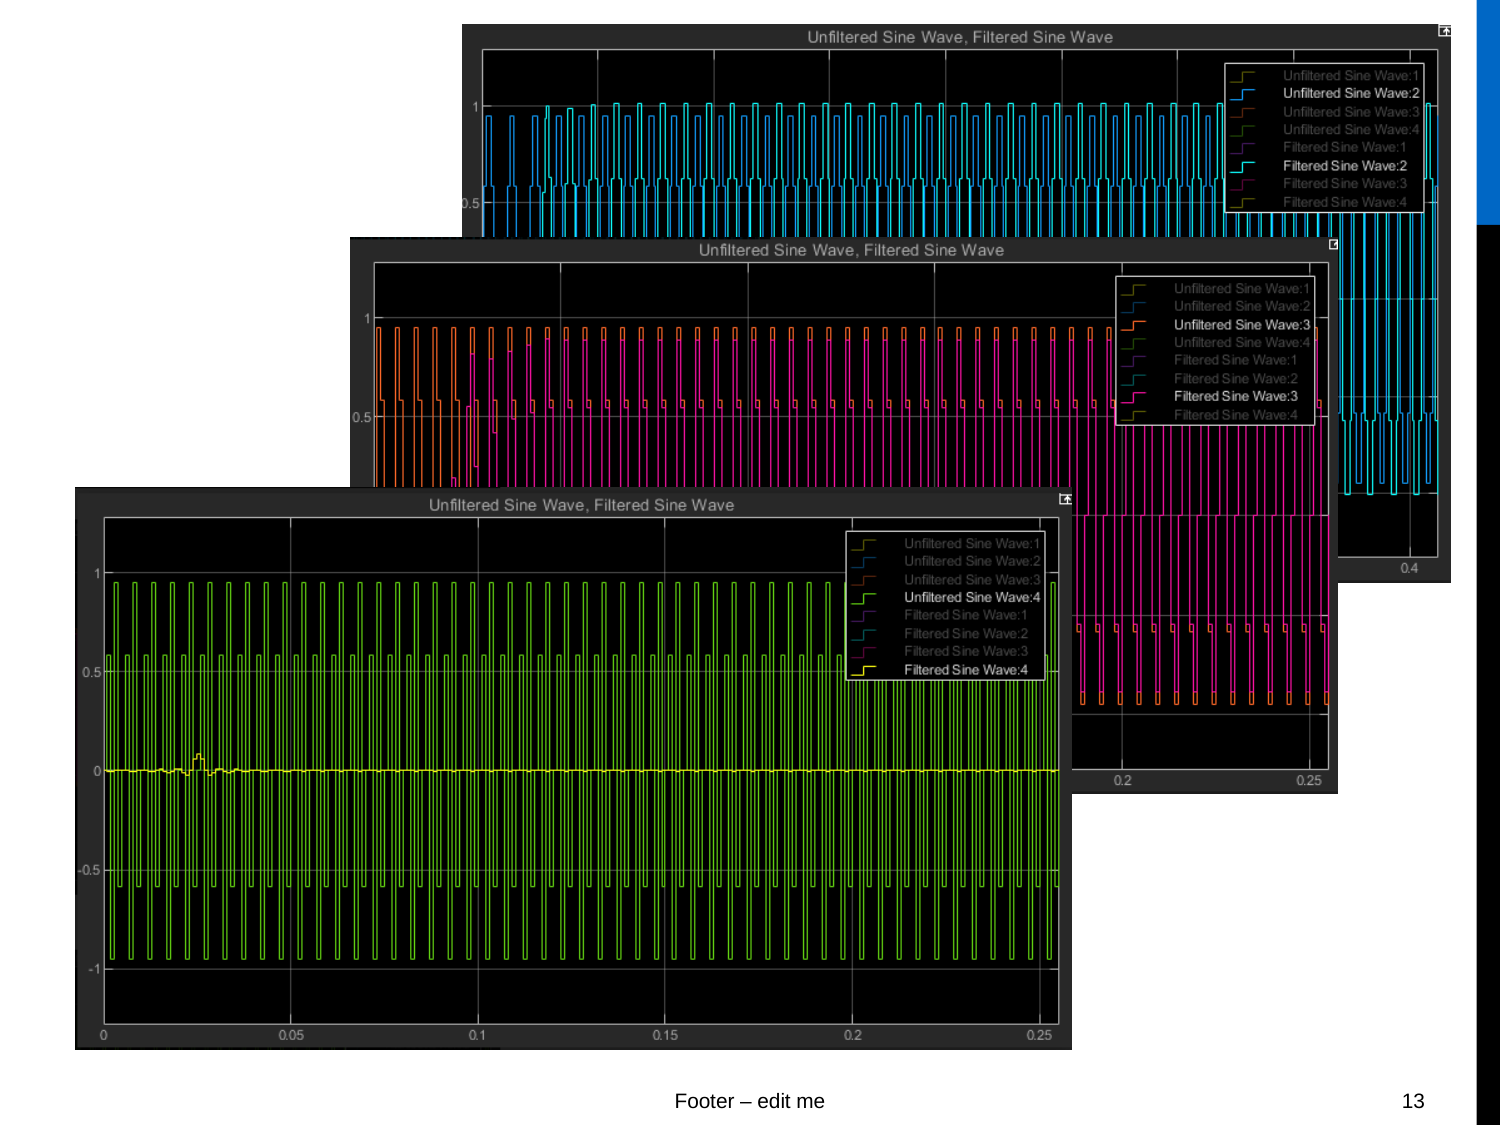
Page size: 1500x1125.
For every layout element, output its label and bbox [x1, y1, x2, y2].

picture [74, 24, 1451, 1051]
